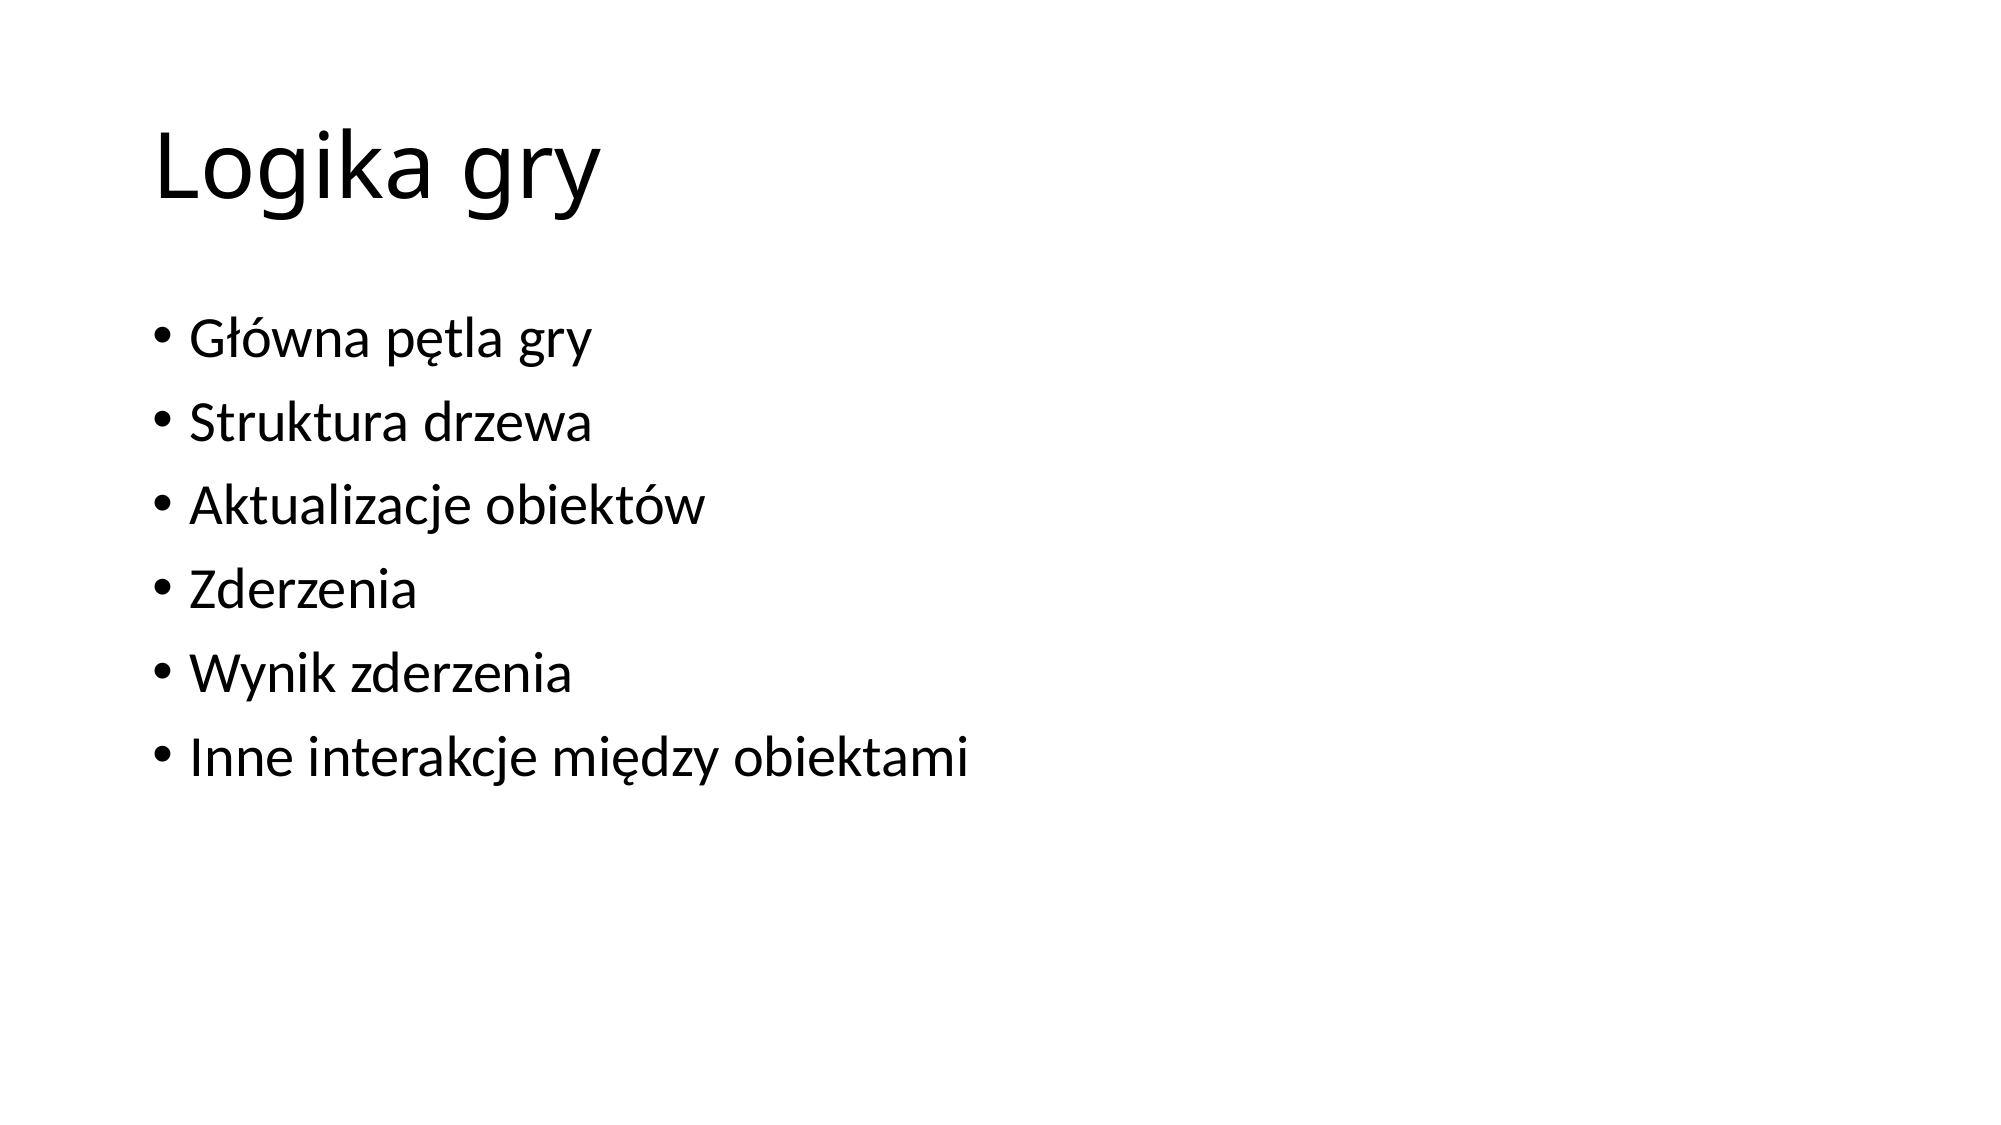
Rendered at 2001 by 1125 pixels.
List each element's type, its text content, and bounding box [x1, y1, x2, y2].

title Logika gry [137, 59, 1863, 278]
list Główna pętla gry Struktura drzewa Aktualizacje obiektów Zderzenia Wynik zderzenia Inne interakcje między obiektami [137, 299, 1863, 1014]
